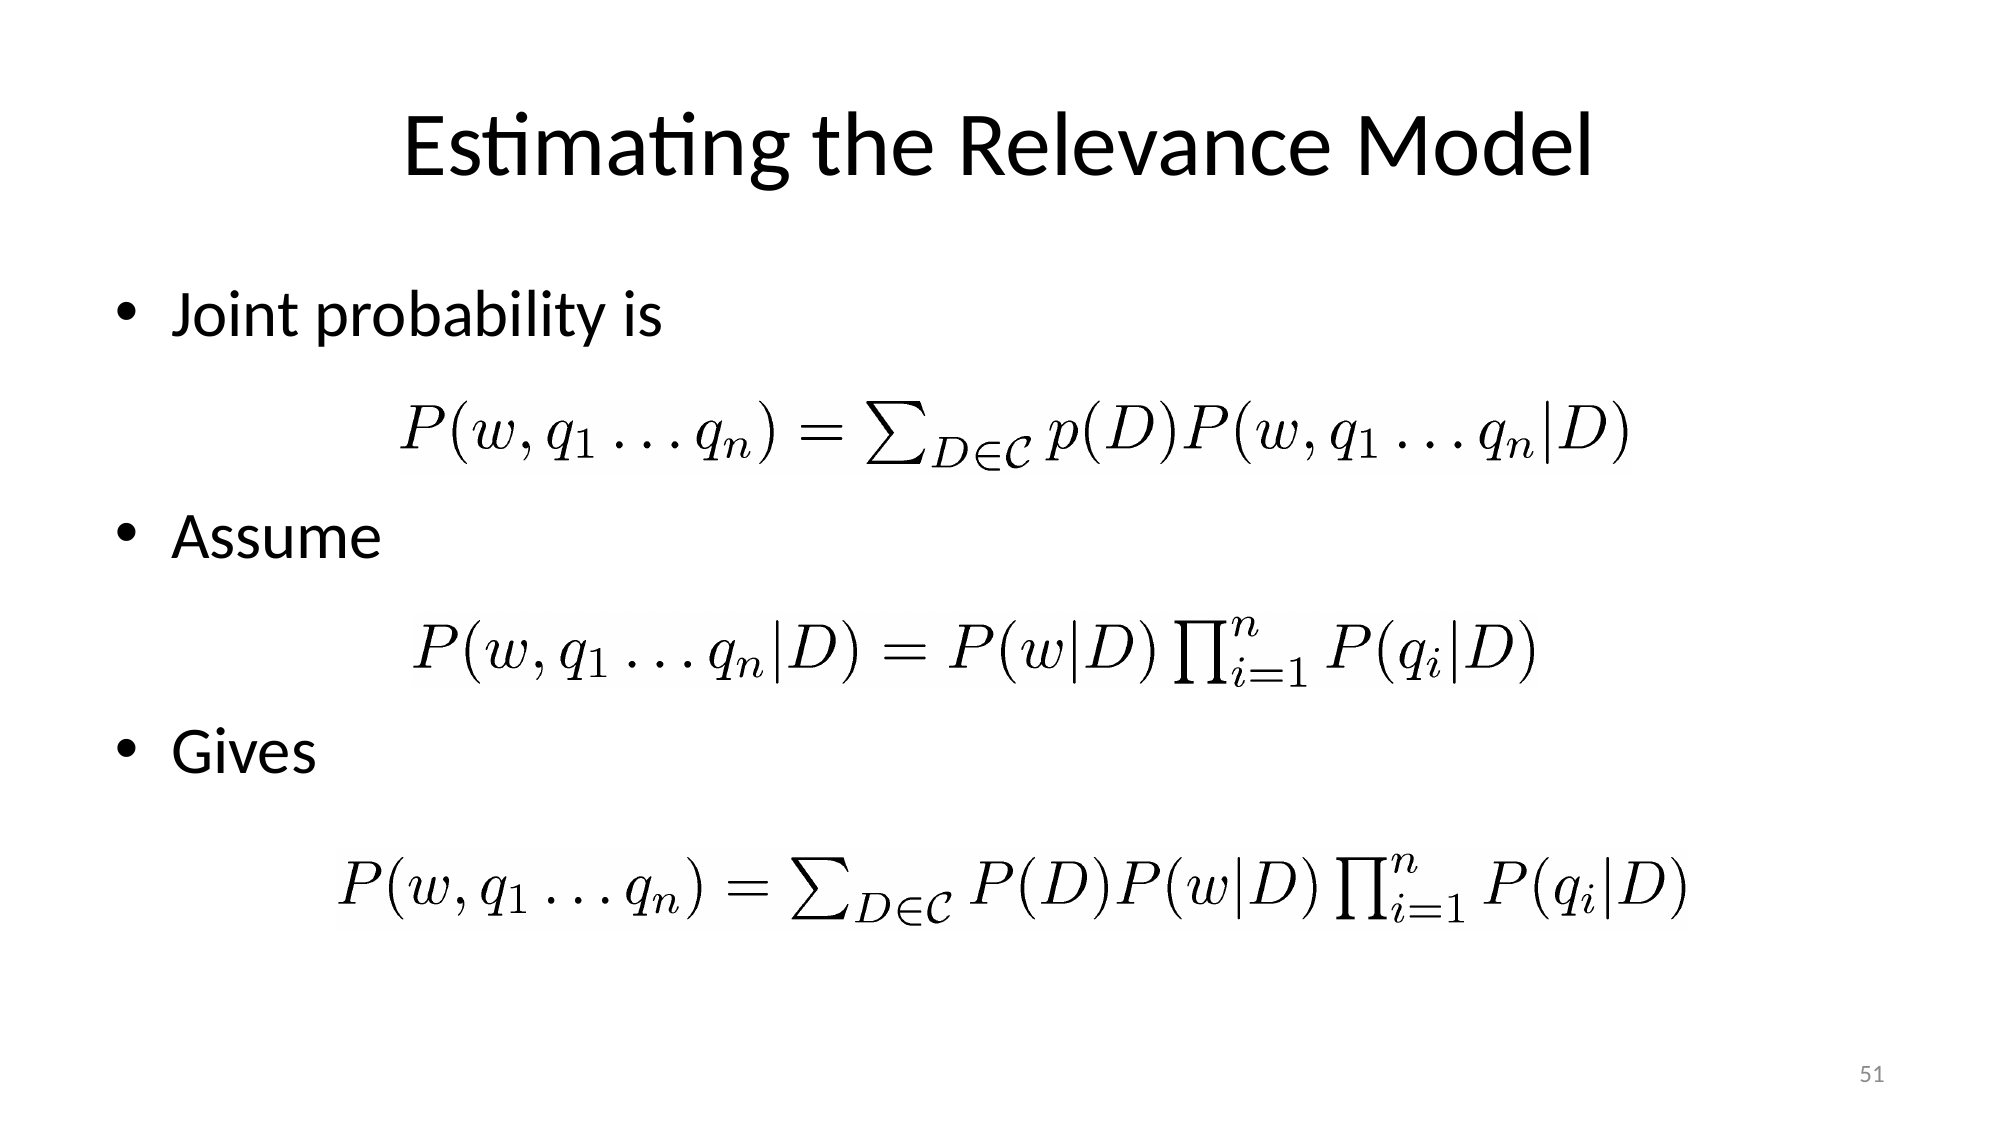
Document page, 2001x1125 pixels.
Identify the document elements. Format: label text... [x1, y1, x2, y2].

title Estimating the Relevance Model [99, 45, 1900, 233]
slide_number 51 [1433, 1042, 1900, 1103]
picture [412, 612, 1538, 688]
picture [399, 399, 1632, 476]
list Joint probability is Assume Gives [99, 262, 1900, 1005]
picture [337, 849, 1688, 930]
